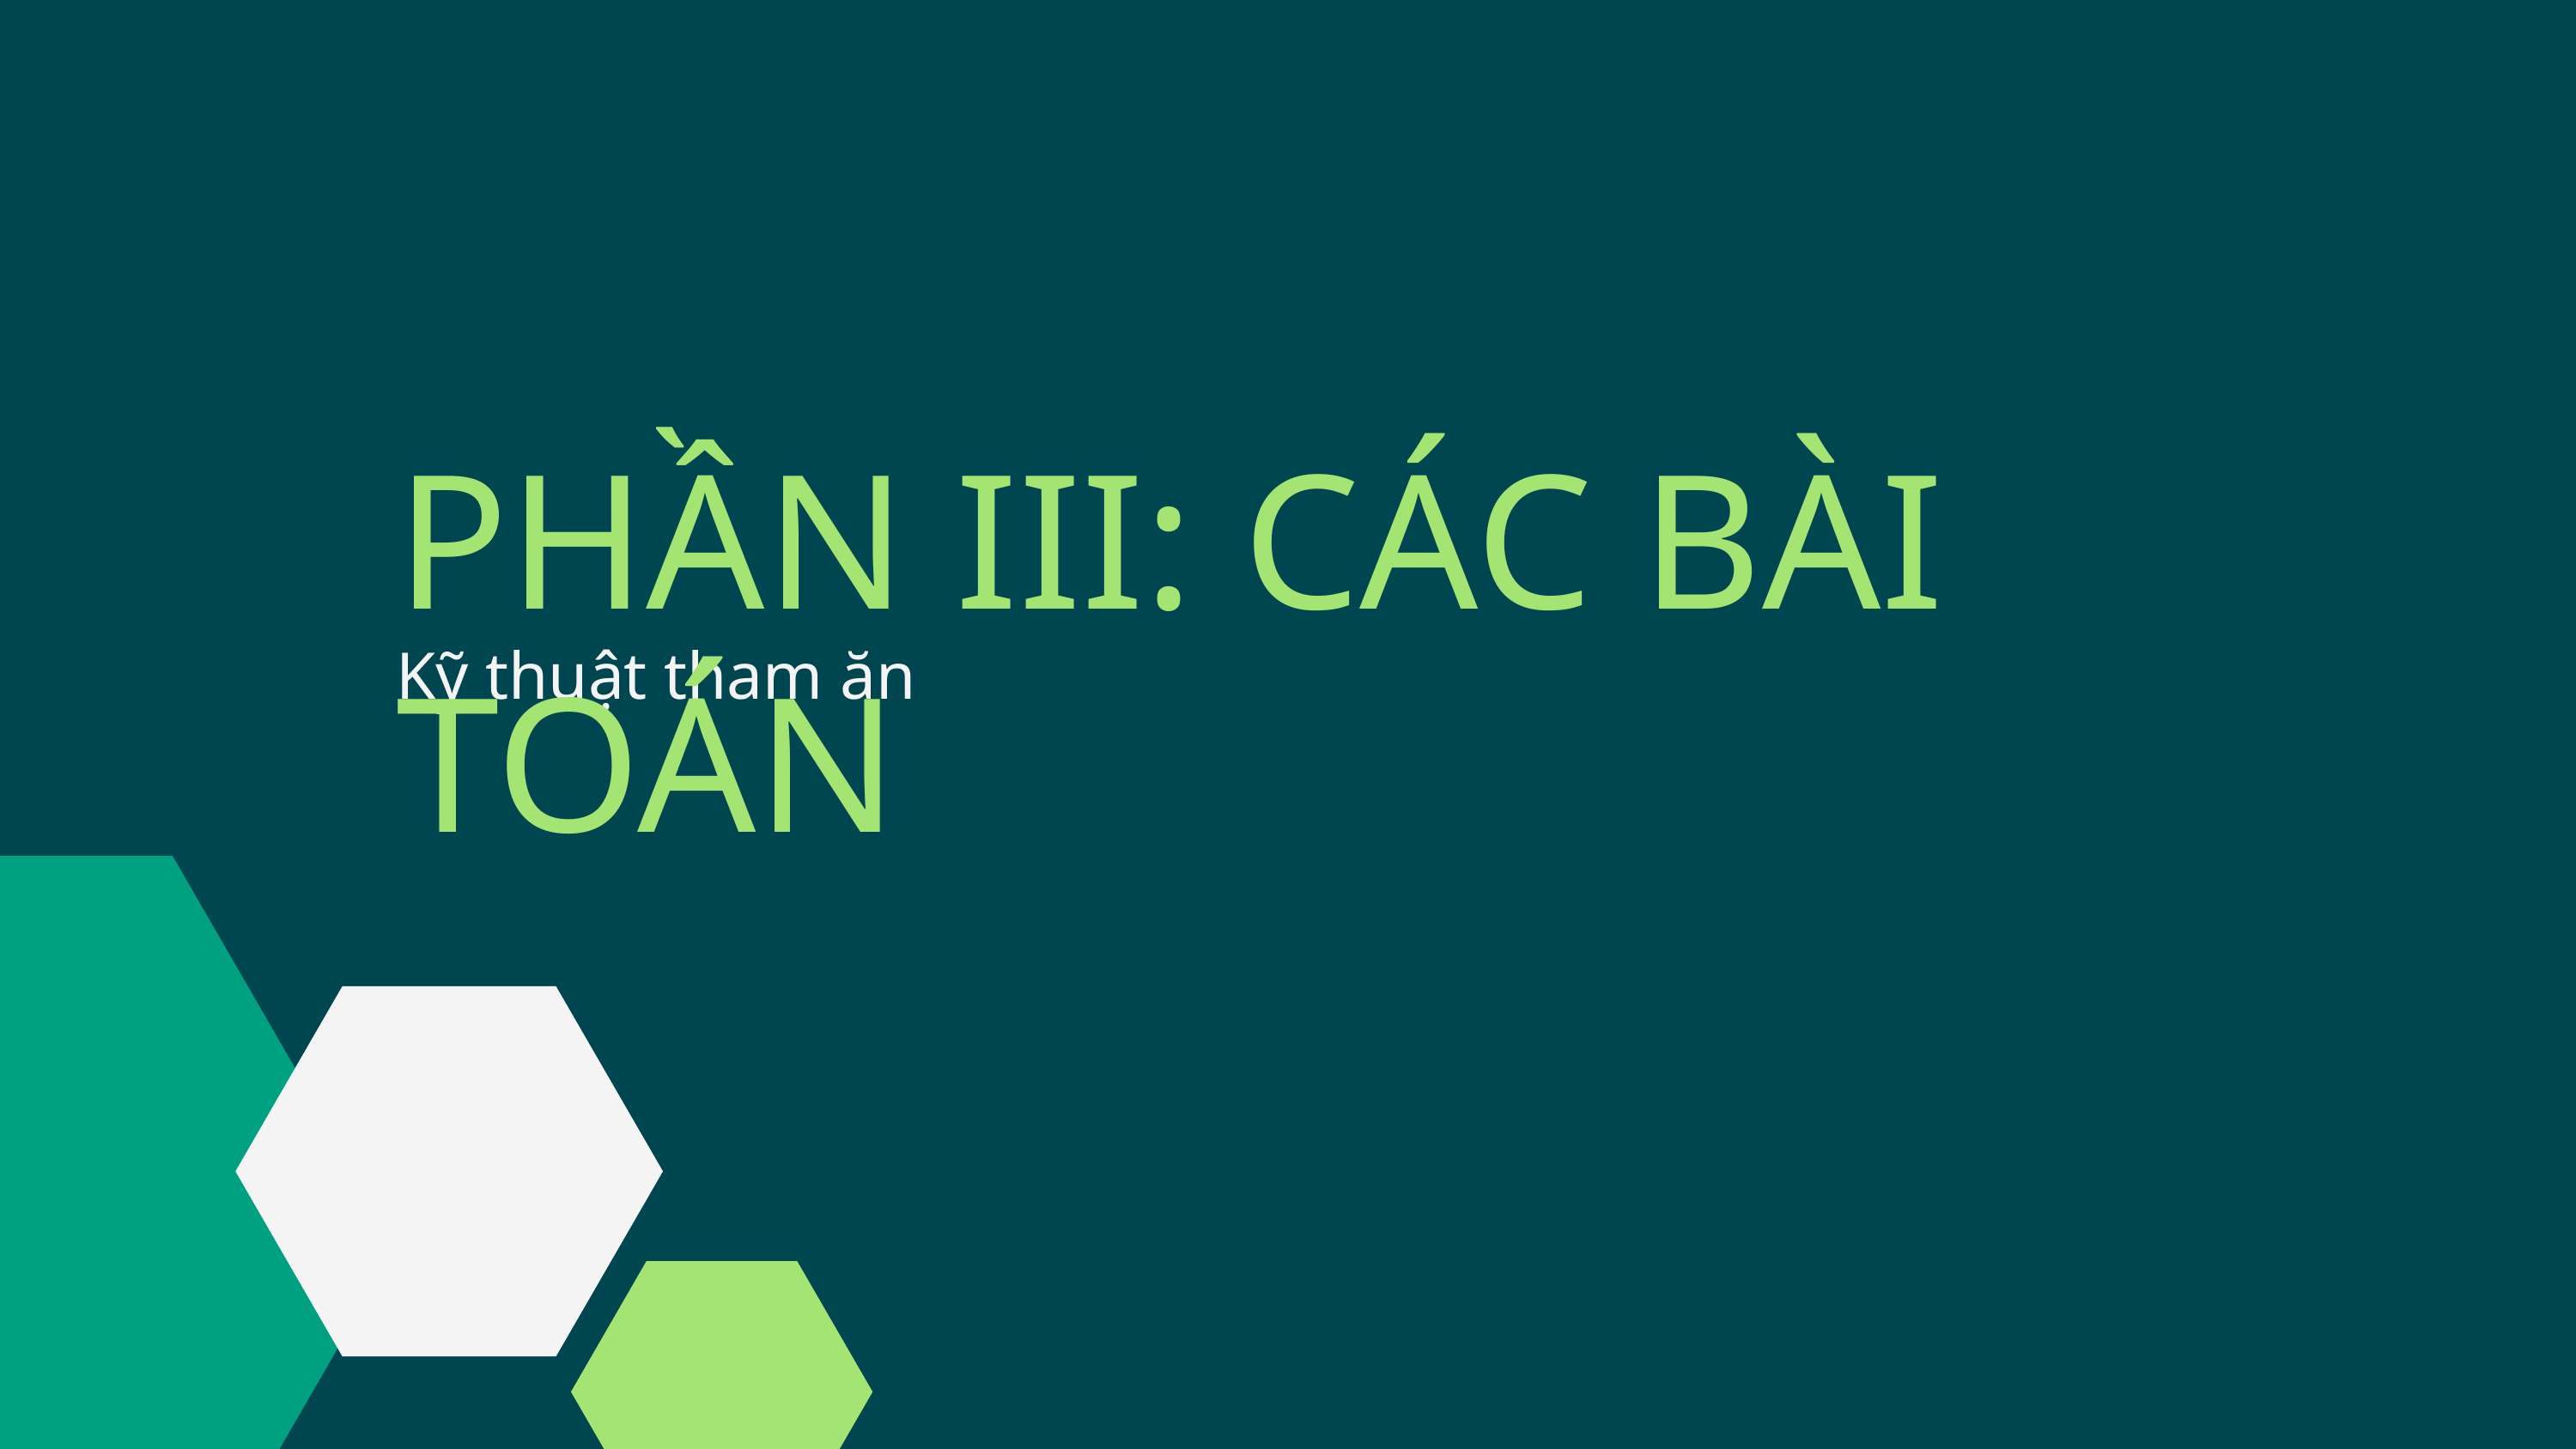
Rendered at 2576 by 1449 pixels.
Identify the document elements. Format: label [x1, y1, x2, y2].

text_box [570, 1260, 873, 1449]
text_box [234, 985, 664, 1357]
text_box [0, 855, 398, 1449]
text_box [396, 422, 2476, 712]
